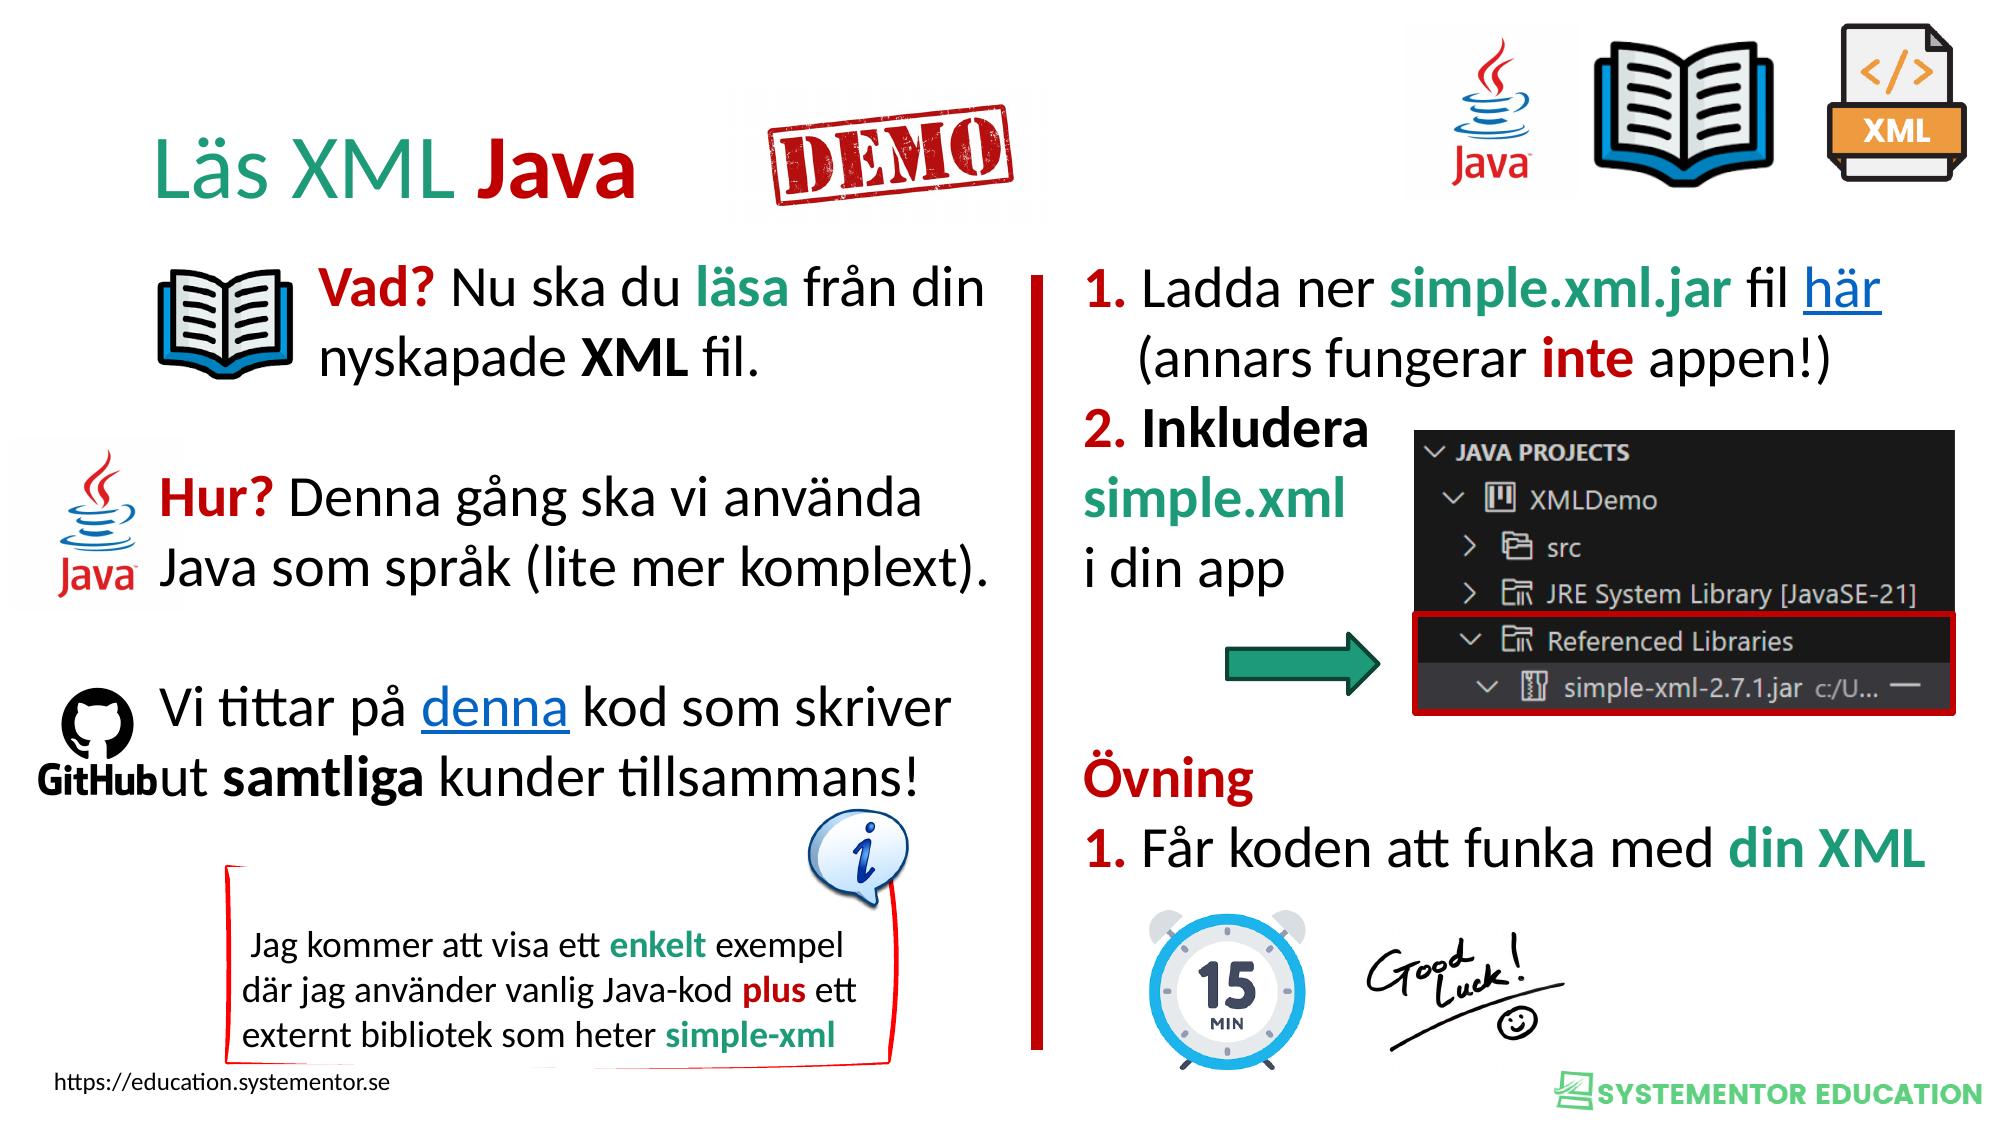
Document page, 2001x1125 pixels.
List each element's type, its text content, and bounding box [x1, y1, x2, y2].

picture [1147, 910, 1307, 1070]
picture [150, 250, 299, 398]
picture [799, 801, 917, 919]
picture [1807, 12, 1986, 192]
text_box 1. Ladda ner simple.xml.jar fil här (annars fungerar inte appen!) 2. Inkludera simple.xml i din app Övning 1. Får koden att funka med din XML [1063, 239, 1996, 888]
picture [10, 436, 185, 611]
picture [725, 82, 1054, 231]
text_box Jag kommer att visa ett enkelt exempel där jag använder vanlig Java-kod plus ett externt bibliotek som heter simple-xml [227, 867, 897, 1069]
picture [1339, 911, 1996, 1125]
text_box https://education.systementor.se [38, 1058, 625, 1104]
picture [1586, 17, 1782, 213]
picture [1404, 24, 1579, 199]
text_box Läs XML Java [137, 59, 1863, 278]
text_box [1225, 631, 1381, 697]
text_box Vad? Nu ska du läsa från din nyskapade XML fil. Hur? Denna gång ska vi använda Java som språk (lite mer komplext). Vi tittar på denna kod som skriver ut samtliga kunder tillsammans! [139, 278, 1031, 821]
picture [1414, 430, 1956, 715]
text_box Vad? Nu ska du läsa från din nyskapade XML fil. Hur? Denna gång ska vi använda Java som språk (lite mer komplext). Vi tittar på denna kod som skriver ut samtliga kunder tillsammans! [1043, 278, 1050, 821]
picture [0, 686, 195, 797]
